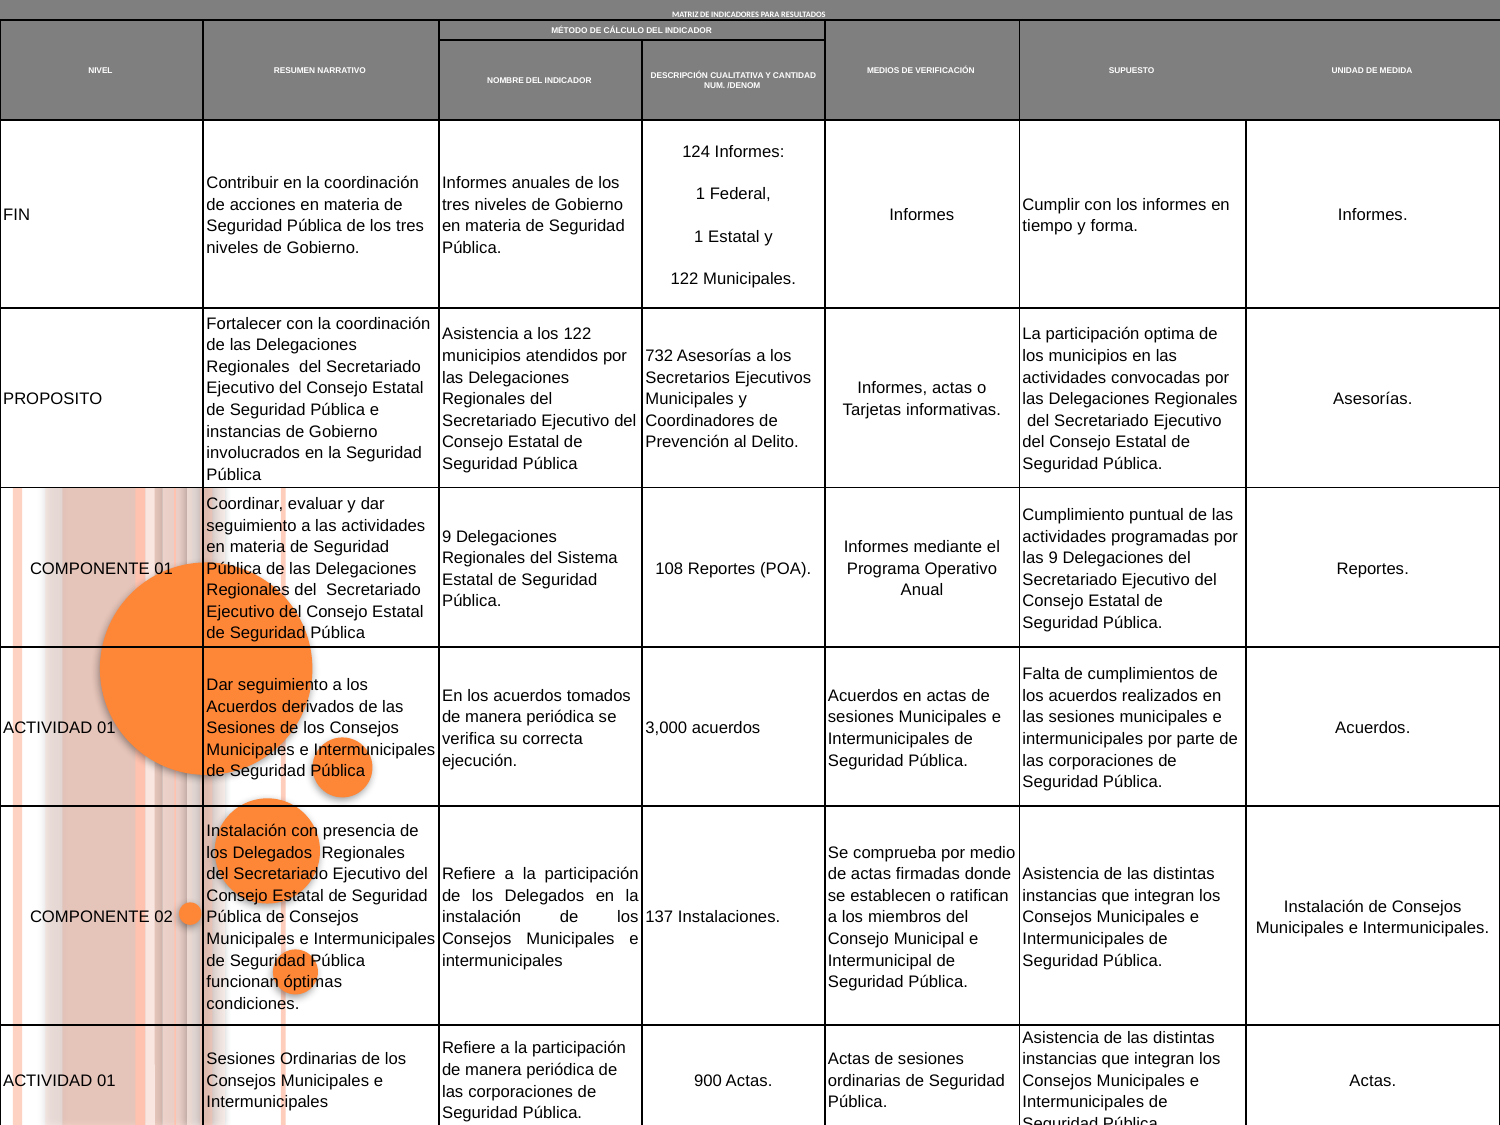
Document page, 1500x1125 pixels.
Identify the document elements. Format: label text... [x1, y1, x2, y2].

table_cell Dar seguimiento a los Acuerdos derivados de las Sesiones de los Consejos Municipales e Intermunicipales de Seguridad Pública [204, 648, 438, 805]
table_cell Instalación de Consejos Municipales e Intermunicipales. [1247, 807, 1499, 1024]
table_cell Refiere a la participación de manera periódica de las corporaciones de Seguridad Pública. [440, 1026, 641, 1125]
table_cell DESCRIPCIÓN CUALITATIVA Y CANTIDAD NUM. /DENOM [643, 41, 824, 119]
table_cell Refiere a la participación de los Delegados en la instalación de los Consejos Municipales e intermunicipales [440, 807, 641, 1024]
table_cell La participación optima de los municipios en las actividades convocadas por las Delegaciones Regionales del Secretariado Ejecutivo del Consejo Estatal de Seguridad Pública. [1020, 309, 1245, 487]
table_cell Se comprueba por medio de actas firmadas donde se establecen o ratifican a los miembros del Consejo Municipal e Intermunicipal de Seguridad Pública. [826, 807, 1019, 1024]
table_cell Fortalecer con la coordinación de las Delegaciones Regionales del Secretariado Ejecutivo del Consejo Estatal de Seguridad Pública e instancias de Gobierno involucrados en la Seguridad Pública [204, 309, 438, 487]
table_cell COMPONENTE 02 [1, 807, 202, 1024]
table_cell Cumplimiento puntual de las actividades programadas por las 9 Delegaciones del Secretariado Ejecutivo del Consejo Estatal de Seguridad Pública. [1020, 488, 1245, 646]
table_cell Reportes. [1247, 488, 1499, 646]
table_cell 3,000 acuerdos [643, 648, 824, 805]
table_cell Asistencia de las distintas instancias que integran los Consejos Municipales e Intermunicipales de Seguridad Pública. [1020, 1026, 1245, 1125]
table_cell Informes [826, 121, 1019, 307]
table_cell 900 Actas. [643, 1026, 824, 1125]
table_cell NIVEL [1, 21, 202, 119]
table_cell 137 Instalaciones. [643, 807, 824, 1024]
table_cell Actas. [1247, 1026, 1499, 1125]
table_cell MEDIOS DE VERIFICACIÓN [826, 21, 1019, 119]
table_cell Coordinar, evaluar y dar seguimiento a las actividades en materia de Seguridad Pública de las Delegaciones Regionales del Secretariado Ejecutivo del Consejo Estatal de Seguridad Pública [204, 488, 438, 646]
table_cell Actas de sesiones ordinarias de Seguridad Pública. [826, 1026, 1019, 1125]
table_cell Contribuir en la coordinación de acciones en materia de Seguridad Pública de los tres niveles de Gobierno. [204, 121, 438, 307]
table_cell COMPONENTE 01 [1, 488, 202, 646]
table_cell PROPOSITO [1, 309, 202, 487]
table_cell 9 Delegaciones Regionales del Sistema Estatal de Seguridad Pública. [440, 488, 641, 646]
table_cell Informes, actas o Tarjetas informativas. [826, 309, 1019, 487]
table_cell Sesiones Ordinarias de los Consejos Municipales e Intermunicipales [204, 1026, 438, 1125]
table_cell RESUMEN NARRATIVO [204, 21, 438, 119]
table_cell 732 Asesorías a los Secretarios Ejecutivos Municipales y Coordinadores de Prevención al Delito. [643, 309, 824, 487]
table_cell Informes anuales de los tres niveles de Gobierno en materia de Seguridad Pública. [440, 121, 641, 307]
table_cell NOMBRE DEL INDICADOR [440, 41, 641, 119]
table_cell Acuerdos en actas de sesiones Municipales e Intermunicipales de Seguridad Pública. [826, 648, 1019, 805]
table_cell Falta de cumplimientos de los acuerdos realizados en las sesiones municipales e intermunicipales por parte de las corporaciones de Seguridad Pública. [1020, 648, 1245, 805]
table_cell 124 Informes: 1 Federal, 1 Estatal y 122 Municipales. [643, 121, 824, 307]
table_cell En los acuerdos tomados de manera periódica se verifica su correcta ejecución. [440, 648, 641, 805]
table_cell SUPUESTO [1020, 21, 1246, 119]
table_cell Instalación con presencia de los Delegados Regionales del Secretariado Ejecutivo del Consejo Estatal de Seguridad Pública de Consejos Municipales e Intermunicipales de Seguridad Pública funcionan óptimas condiciones. [204, 807, 438, 1024]
table_cell ACTIVIDAD 01 [1, 1026, 202, 1125]
table_cell Cumplir con los informes en tiempo y forma. [1020, 121, 1245, 307]
table_cell ACTIVIDAD 01 [1, 648, 202, 805]
table_cell Asistencia a los 122 municipios atendidos por las Delegaciones Regionales del Secretariado Ejecutivo del Consejo Estatal de Seguridad Pública [440, 309, 641, 487]
table_cell Informes. [1247, 121, 1499, 307]
table_cell UNIDAD DE MEDIDA [1246, 21, 1500, 119]
table_cell Asistencia de las distintas instancias que integran los Consejos Municipales e Intermunicipales de Seguridad Pública. [1020, 807, 1245, 1024]
table_cell MÉTODO DE CÁLCULO DEL INDICADOR [440, 21, 824, 39]
table_cell FIN [1, 121, 202, 307]
table_cell Asesorías. [1247, 309, 1499, 487]
table_cell Informes mediante el Programa Operativo Anual [826, 488, 1019, 646]
table_cell 108 Reportes (POA). [643, 488, 824, 646]
table_cell Acuerdos. [1247, 648, 1499, 805]
table_header MATRIZ DE INDICADORES PARA RESULTADOS [0, 0, 1500, 19]
